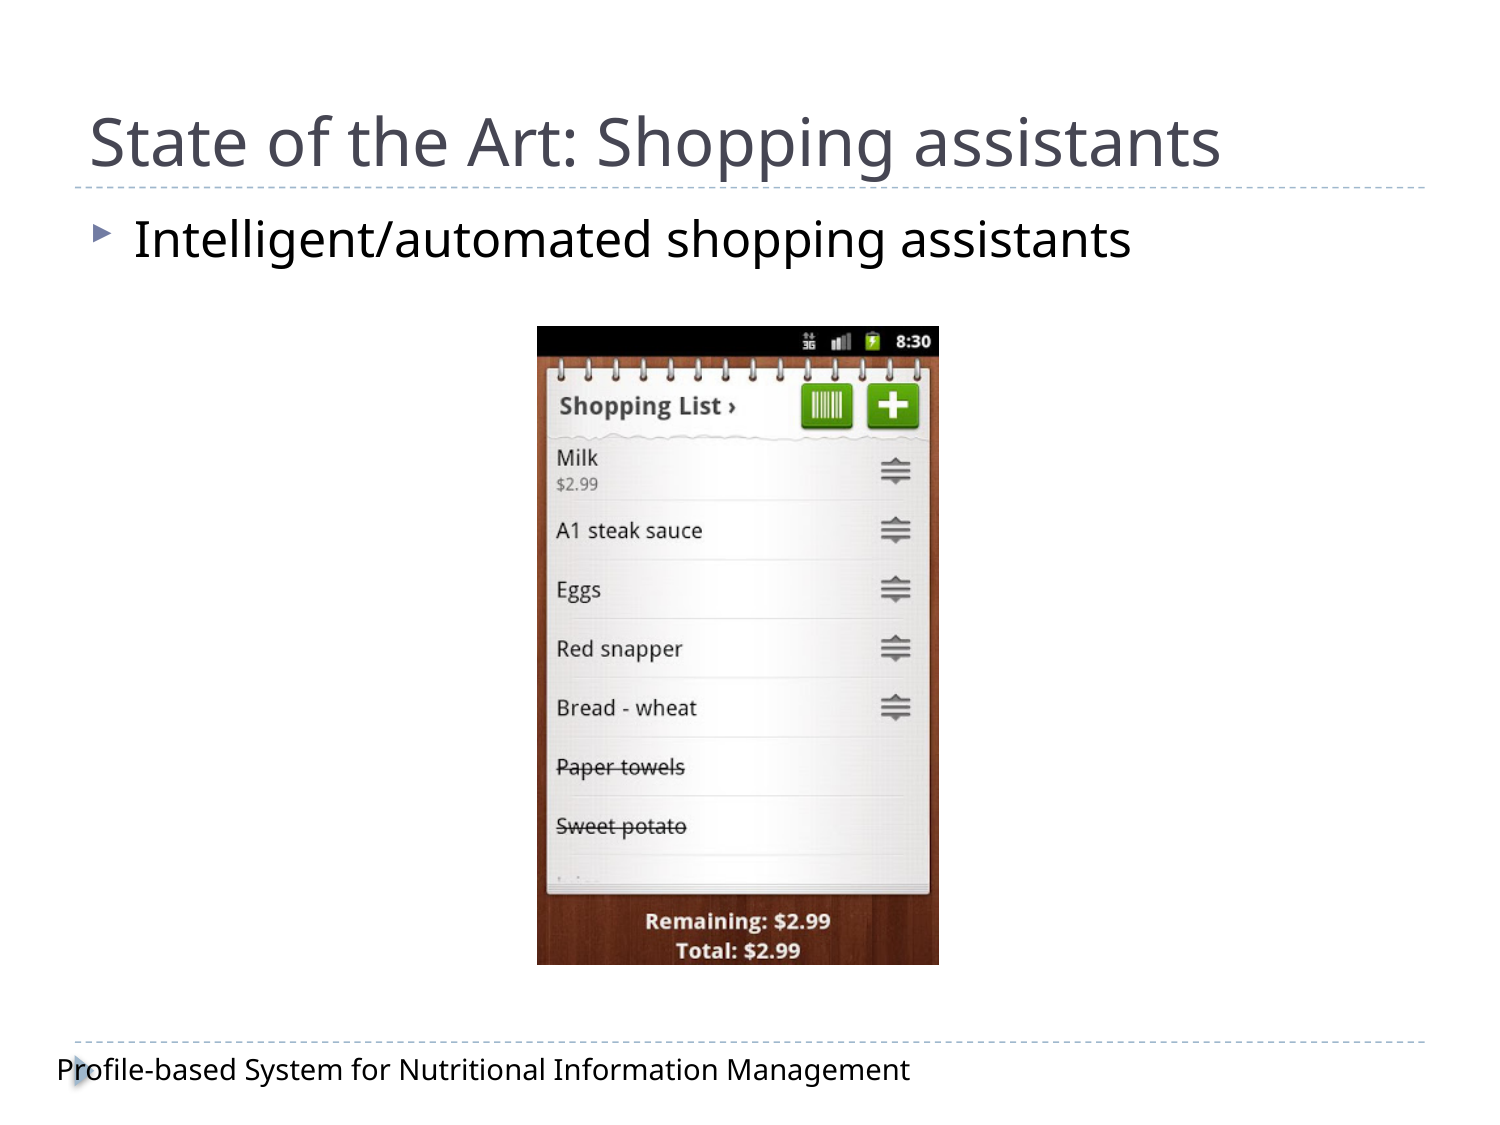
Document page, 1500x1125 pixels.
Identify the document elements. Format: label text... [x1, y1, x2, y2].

picture [537, 326, 940, 965]
list Intelligent/automated shopping assistants [75, 200, 1425, 1010]
title State of the Art: Shopping assistants [75, 24, 1425, 188]
text_box Profile-based System for Nutritional Information Management [41, 1043, 926, 1094]
